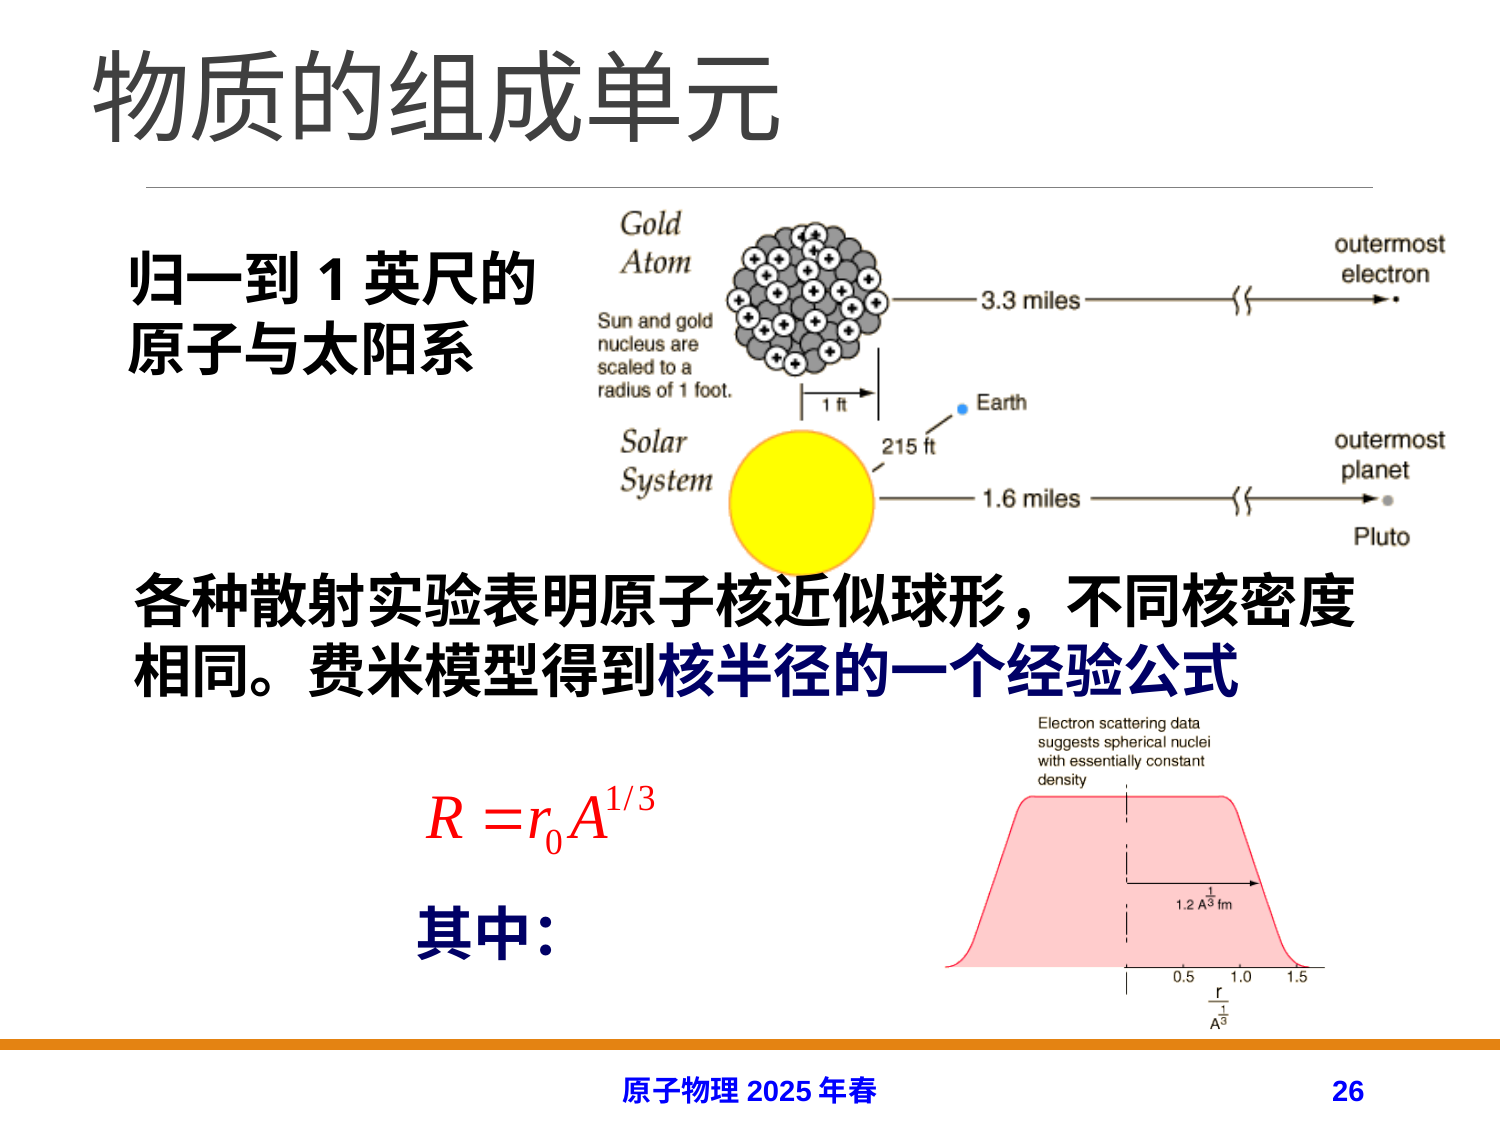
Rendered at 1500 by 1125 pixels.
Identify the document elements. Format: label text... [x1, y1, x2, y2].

footer 原子物理2025年春 [453, 1059, 1047, 1120]
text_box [414, 769, 667, 871]
text_box 归一到1英尺的原子与太阳系 [112, 234, 584, 390]
picture [586, 199, 1459, 589]
title 物质的组成单元 [75, 8, 1438, 163]
slide_number 26 [1218, 1059, 1380, 1120]
picture [936, 710, 1335, 1037]
text_box 各种散射实验表明原子核近似球形，不同核密度 相同。费米模型得到核半径的一个经验公式 [118, 556, 1458, 712]
